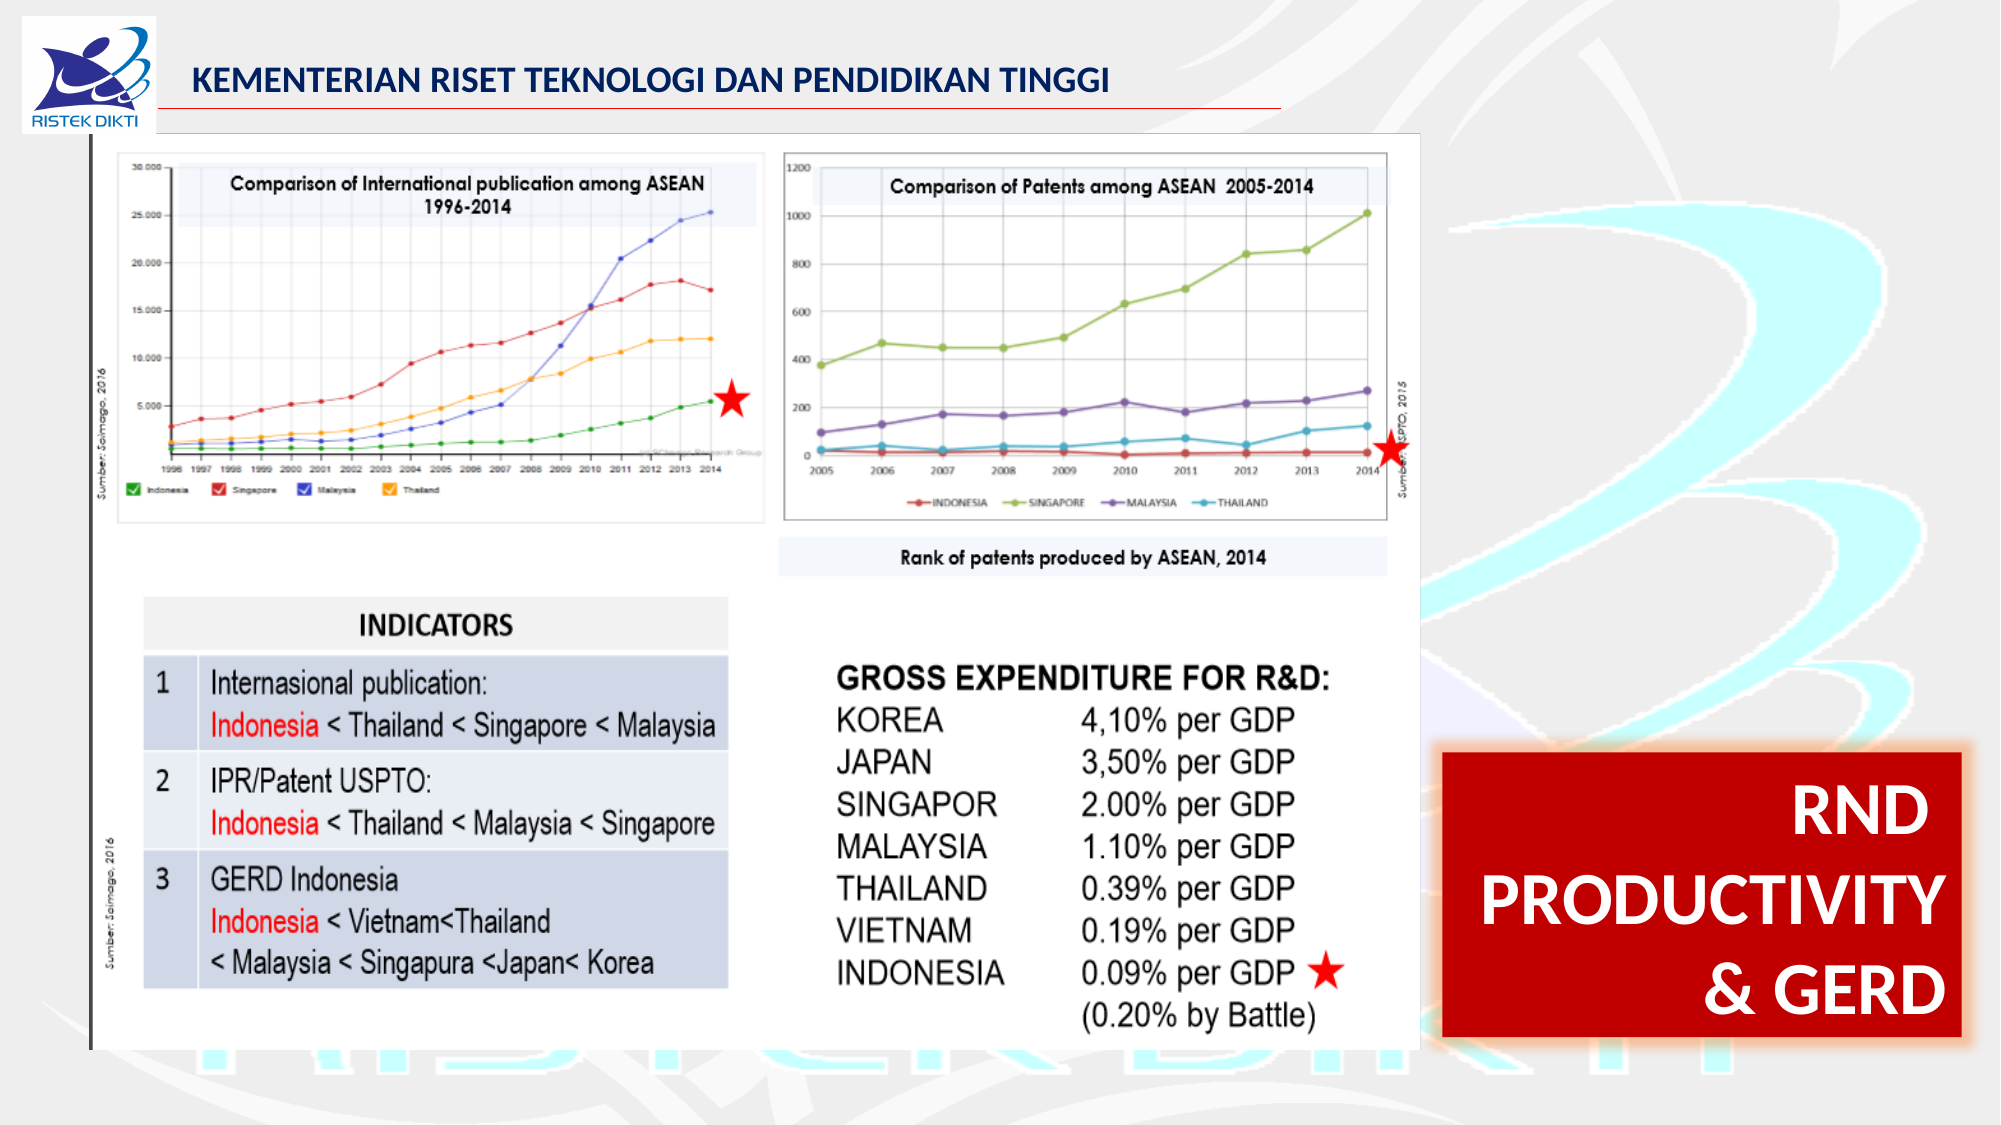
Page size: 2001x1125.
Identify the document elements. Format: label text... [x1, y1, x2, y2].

text_box RND PRODUCTIVITY & GERD [1442, 752, 1962, 1038]
text_box KEMENTERIAN RISET TEKNOLOGI DAN PENDIDIKAN TINGGI [177, 47, 1150, 108]
picture [0, 0, 2000, 1125]
